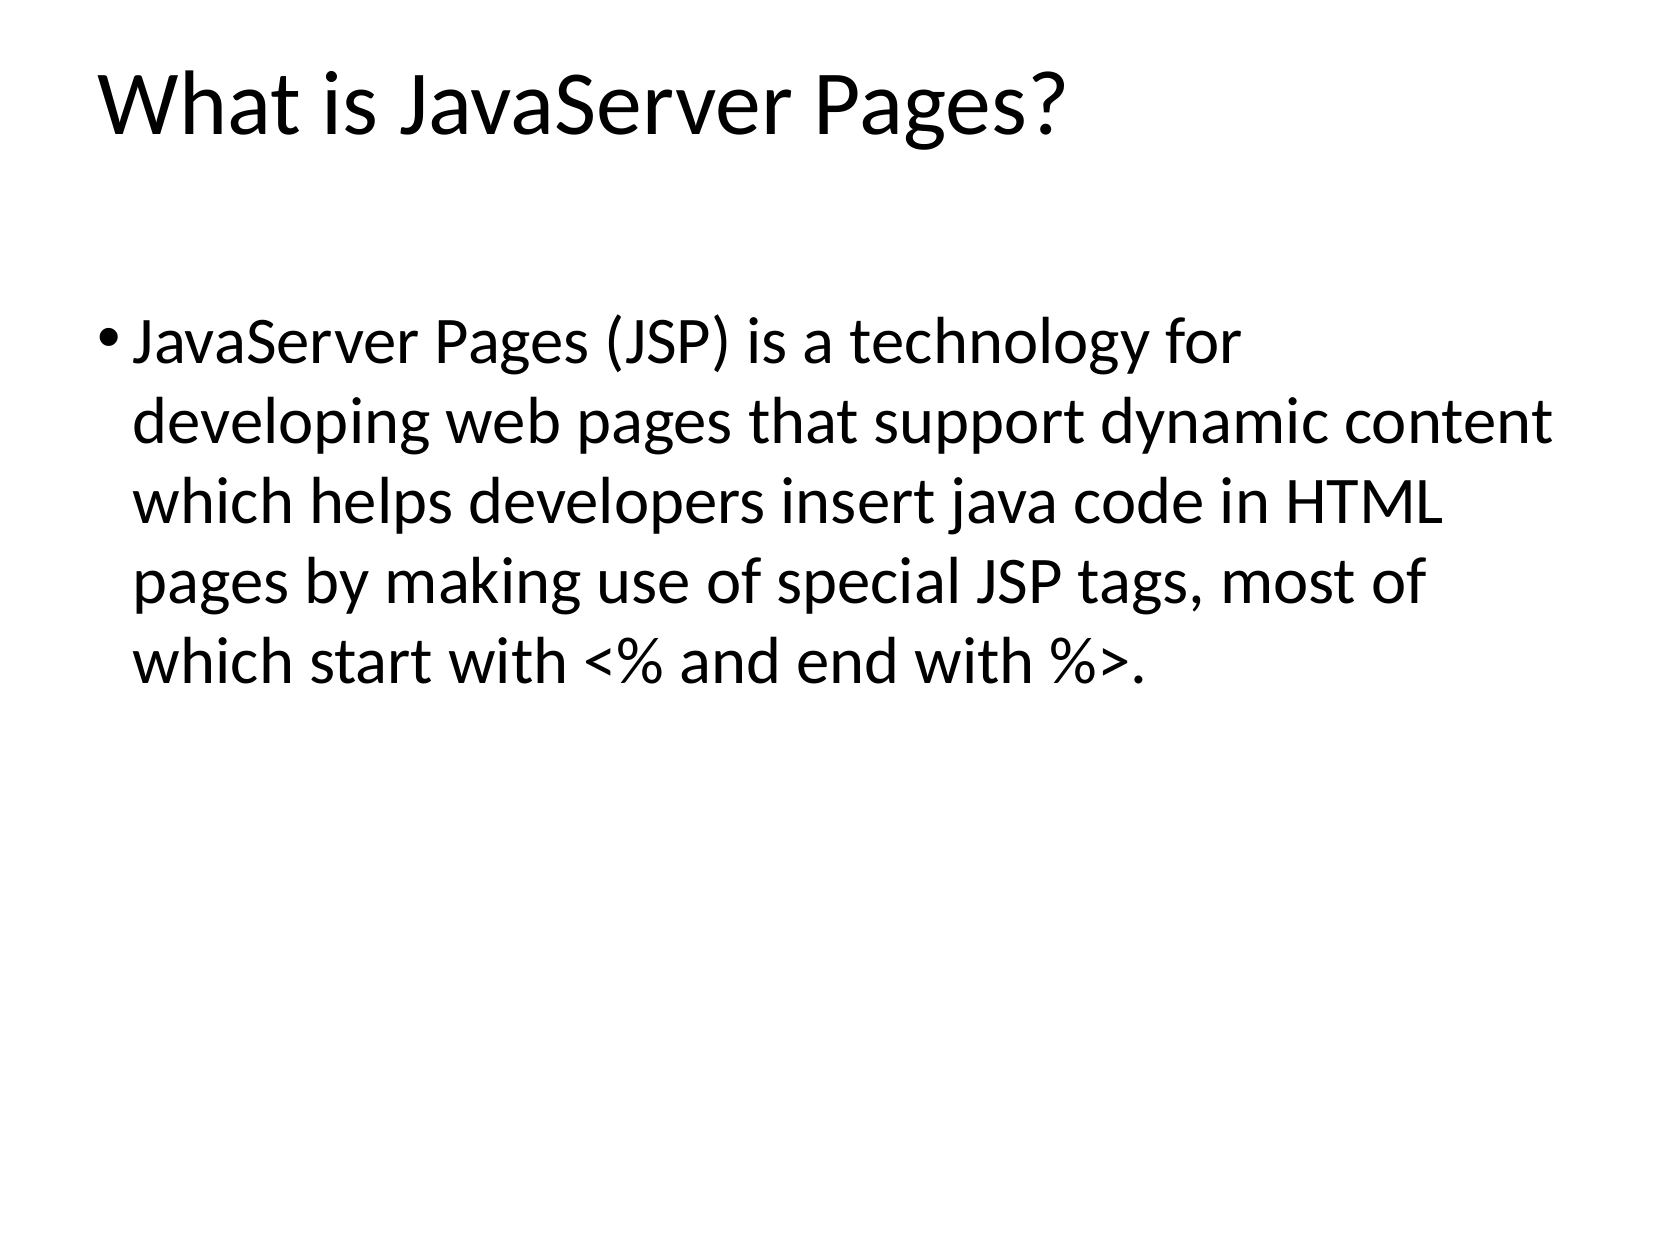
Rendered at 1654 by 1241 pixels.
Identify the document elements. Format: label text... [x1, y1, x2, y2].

text_box What is JavaServer Pages? [82, 49, 1571, 257]
text_box JavaServer Pages (JSP) is a technology for developing web pages that support dynamic content which helps developers insert java code in HTML pages by making use of special JSP tags, most of which start with <% and end with %>. [82, 289, 1571, 1108]
